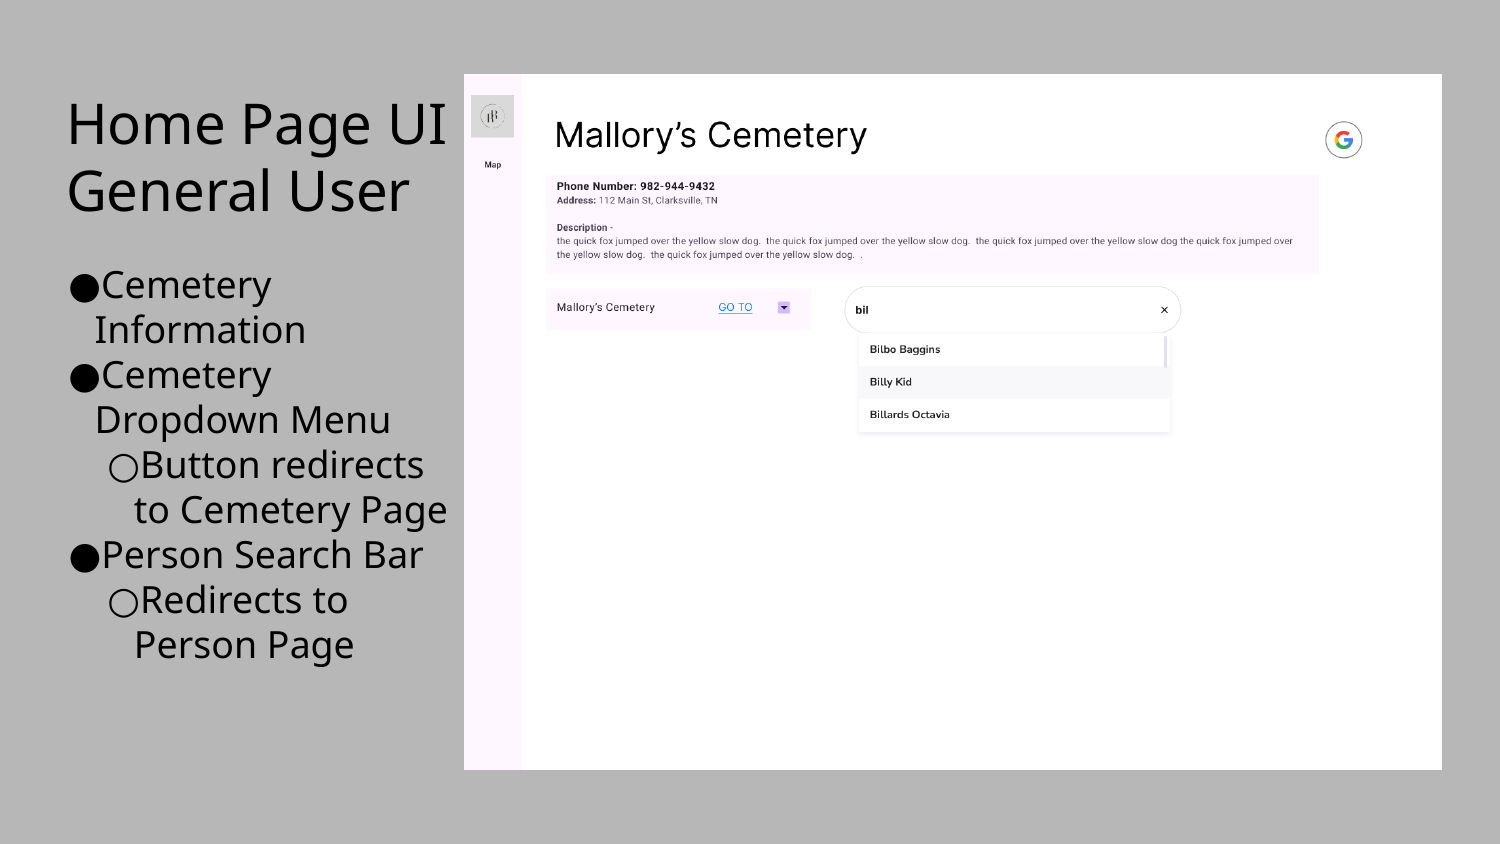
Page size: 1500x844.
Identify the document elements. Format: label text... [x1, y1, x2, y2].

picture [463, 73, 1442, 770]
text_box Cemetery Information Cemetery Dropdown Menu Button redirects to Cemetery Page Person Search Bar Redirects to Person Page [34, 246, 463, 776]
title Home Page UI General User [51, 72, 464, 246]
